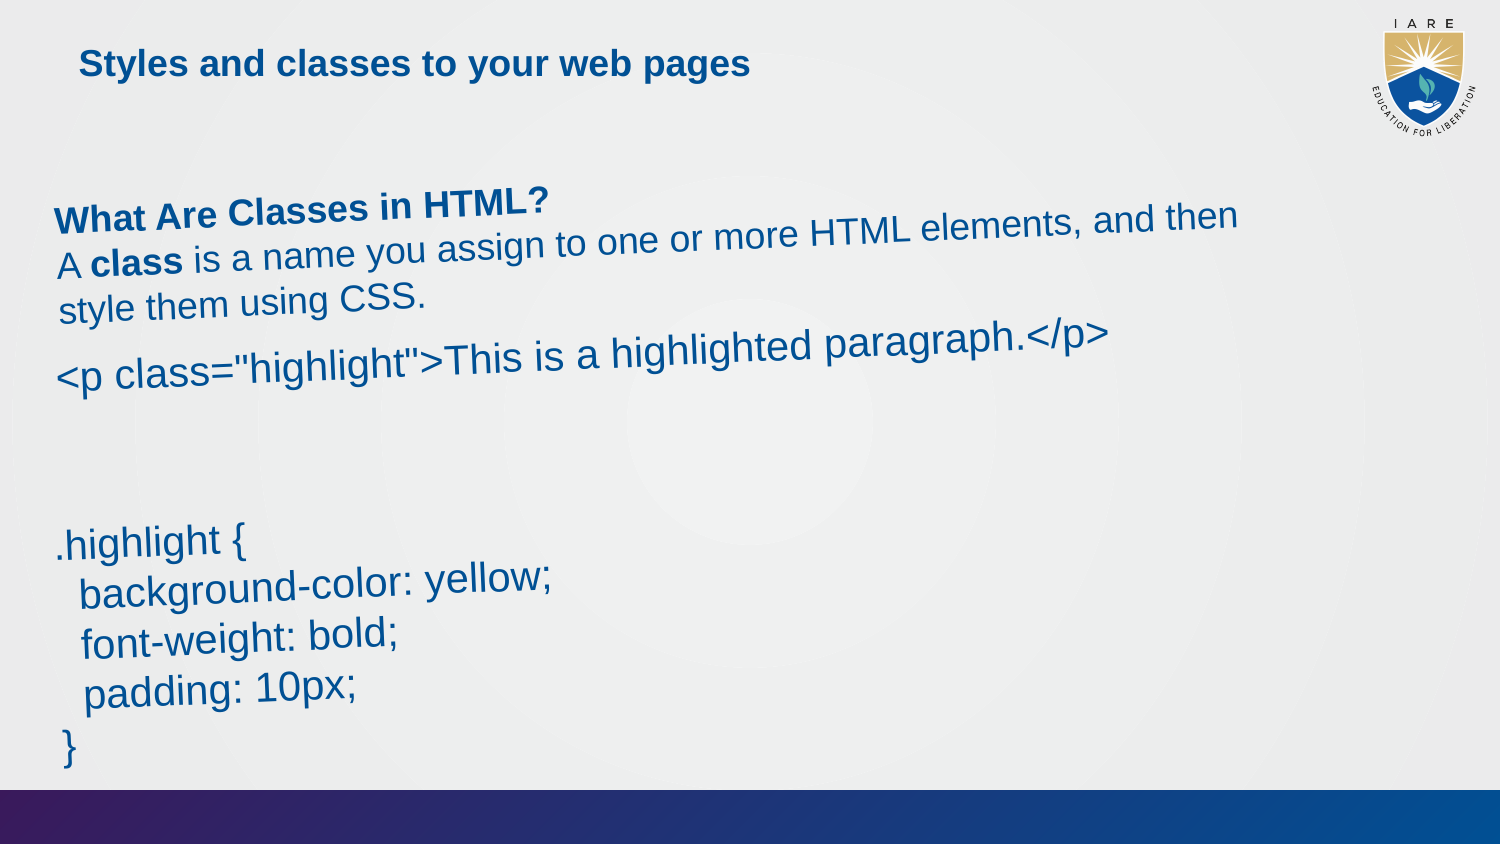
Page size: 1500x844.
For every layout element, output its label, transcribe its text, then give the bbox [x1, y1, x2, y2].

picture [1372, 19, 1490, 138]
text_box .highlight { background-color: yellow; font-weight: bold; padding: 10px; } [37, 453, 1352, 778]
text_box Styles and classes to your web pages [63, 31, 814, 91]
text_box <p class="highlight">This is a highlighted paragraph.</p> [39, 284, 1371, 409]
text_box What Are Classes in HTML? A class is a name you assign to one or more HTML elements, and then style them using CSS. [38, 132, 1326, 340]
